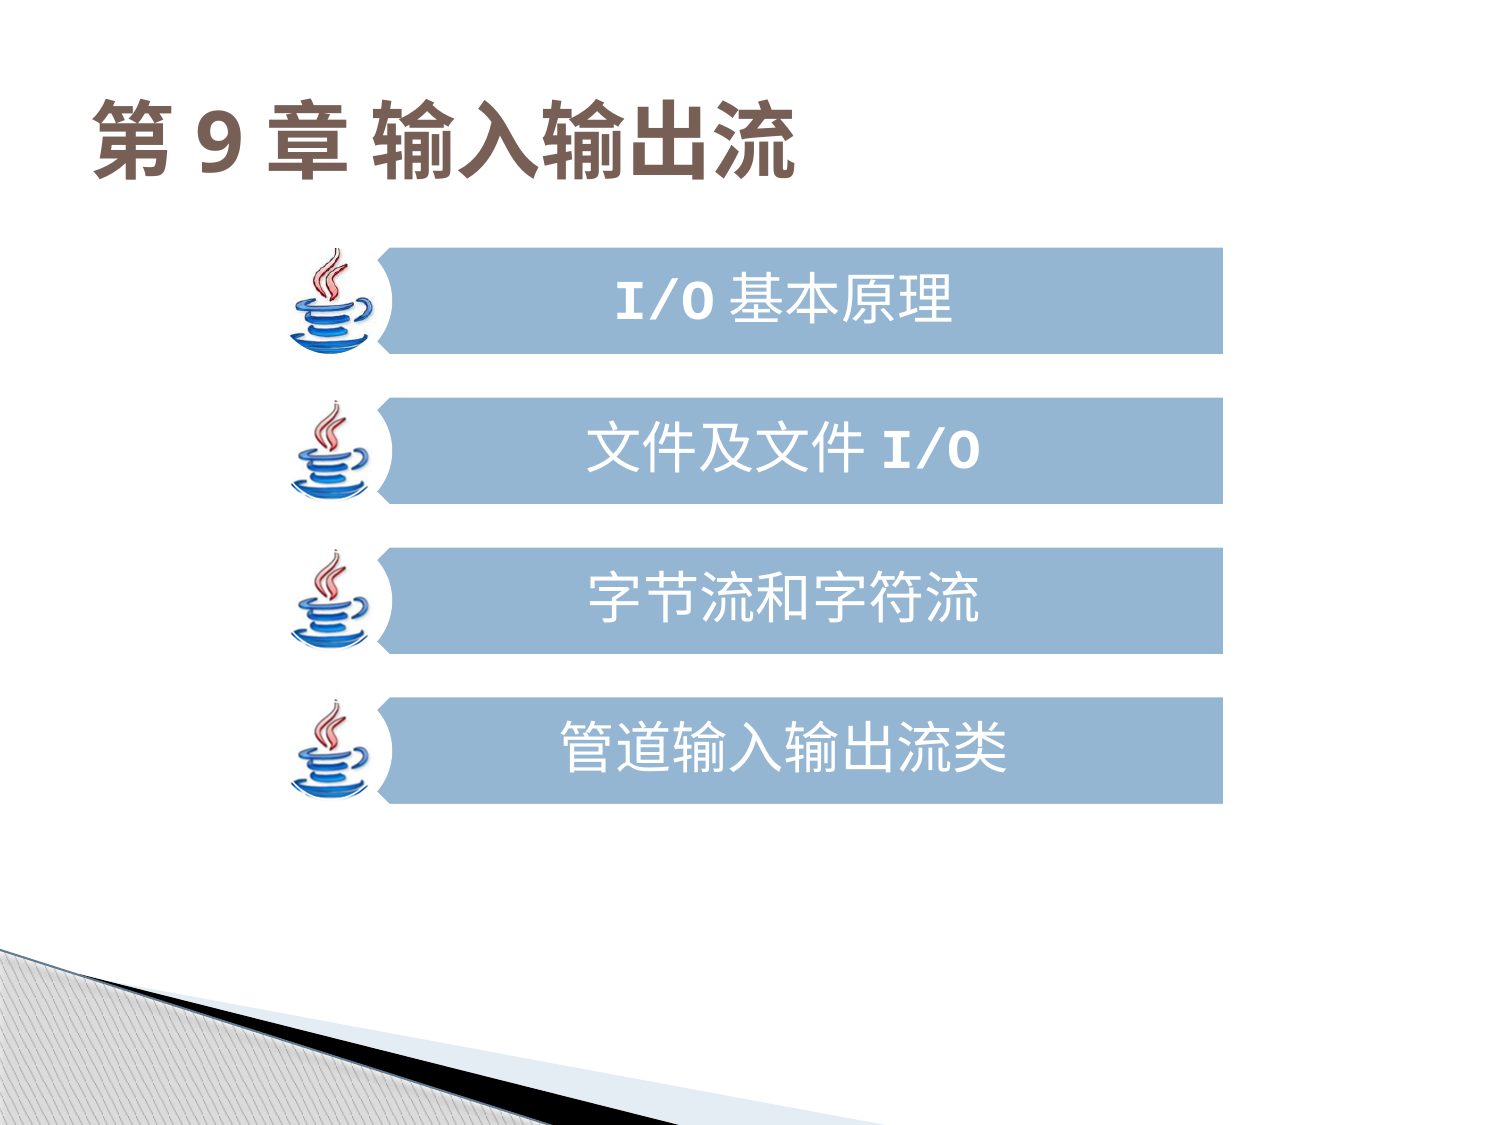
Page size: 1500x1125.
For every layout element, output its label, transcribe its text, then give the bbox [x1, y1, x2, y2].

title 第9章 输入输出流 [75, 45, 1425, 233]
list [74, 242, 1426, 809]
